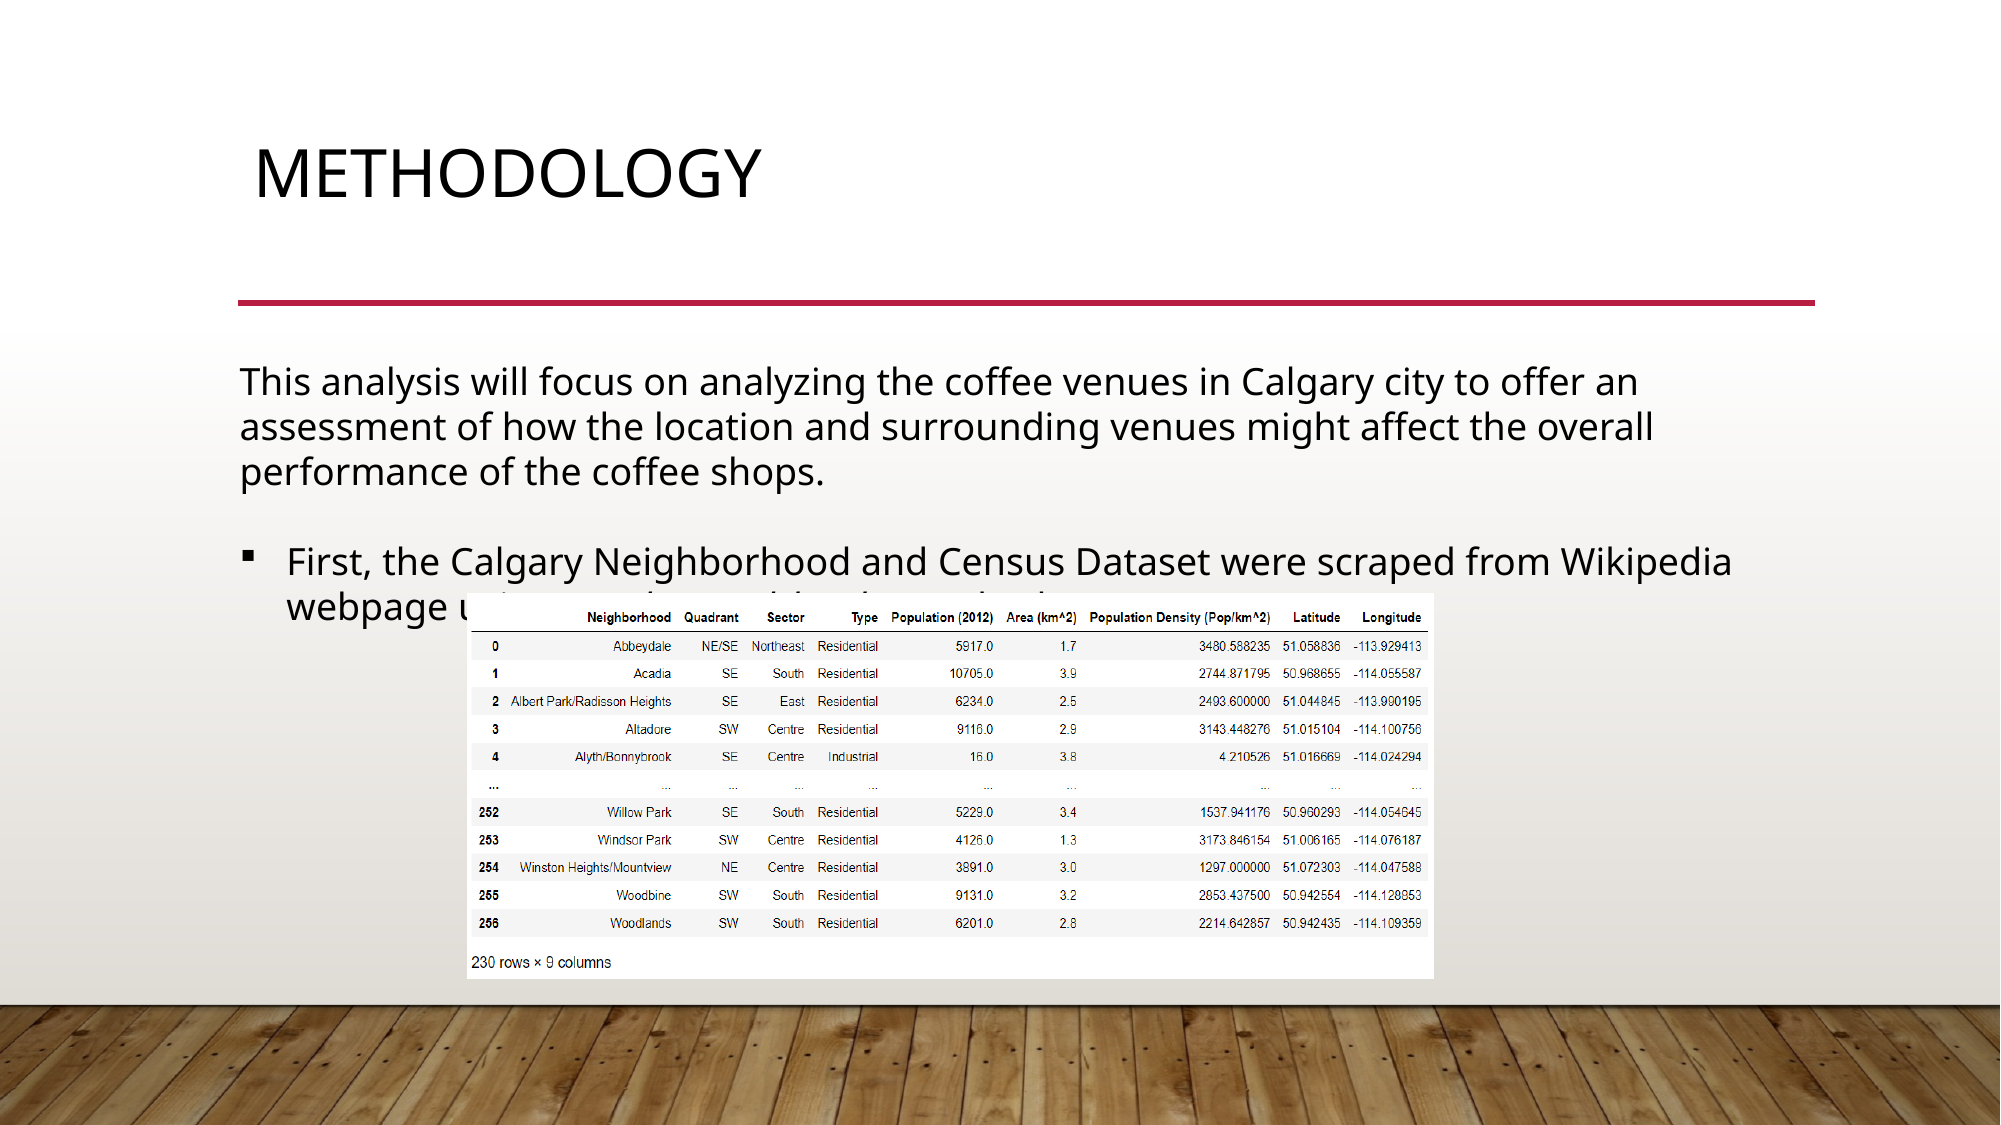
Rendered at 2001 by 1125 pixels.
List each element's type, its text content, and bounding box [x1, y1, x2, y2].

title Methodology [238, 131, 1814, 305]
picture [466, 593, 1434, 979]
text_box This analysis will focus on analyzing the coffee venues in Calgary city to offer an assessment of how the location and surrounding venues might affect the overall performance of the coffee shops. First, the Calgary Neighborhood and Census Dataset were scraped from Wikipedia webpage using pandas read_html( ) method [224, 350, 1814, 636]
picture [0, 1005, 2000, 1125]
